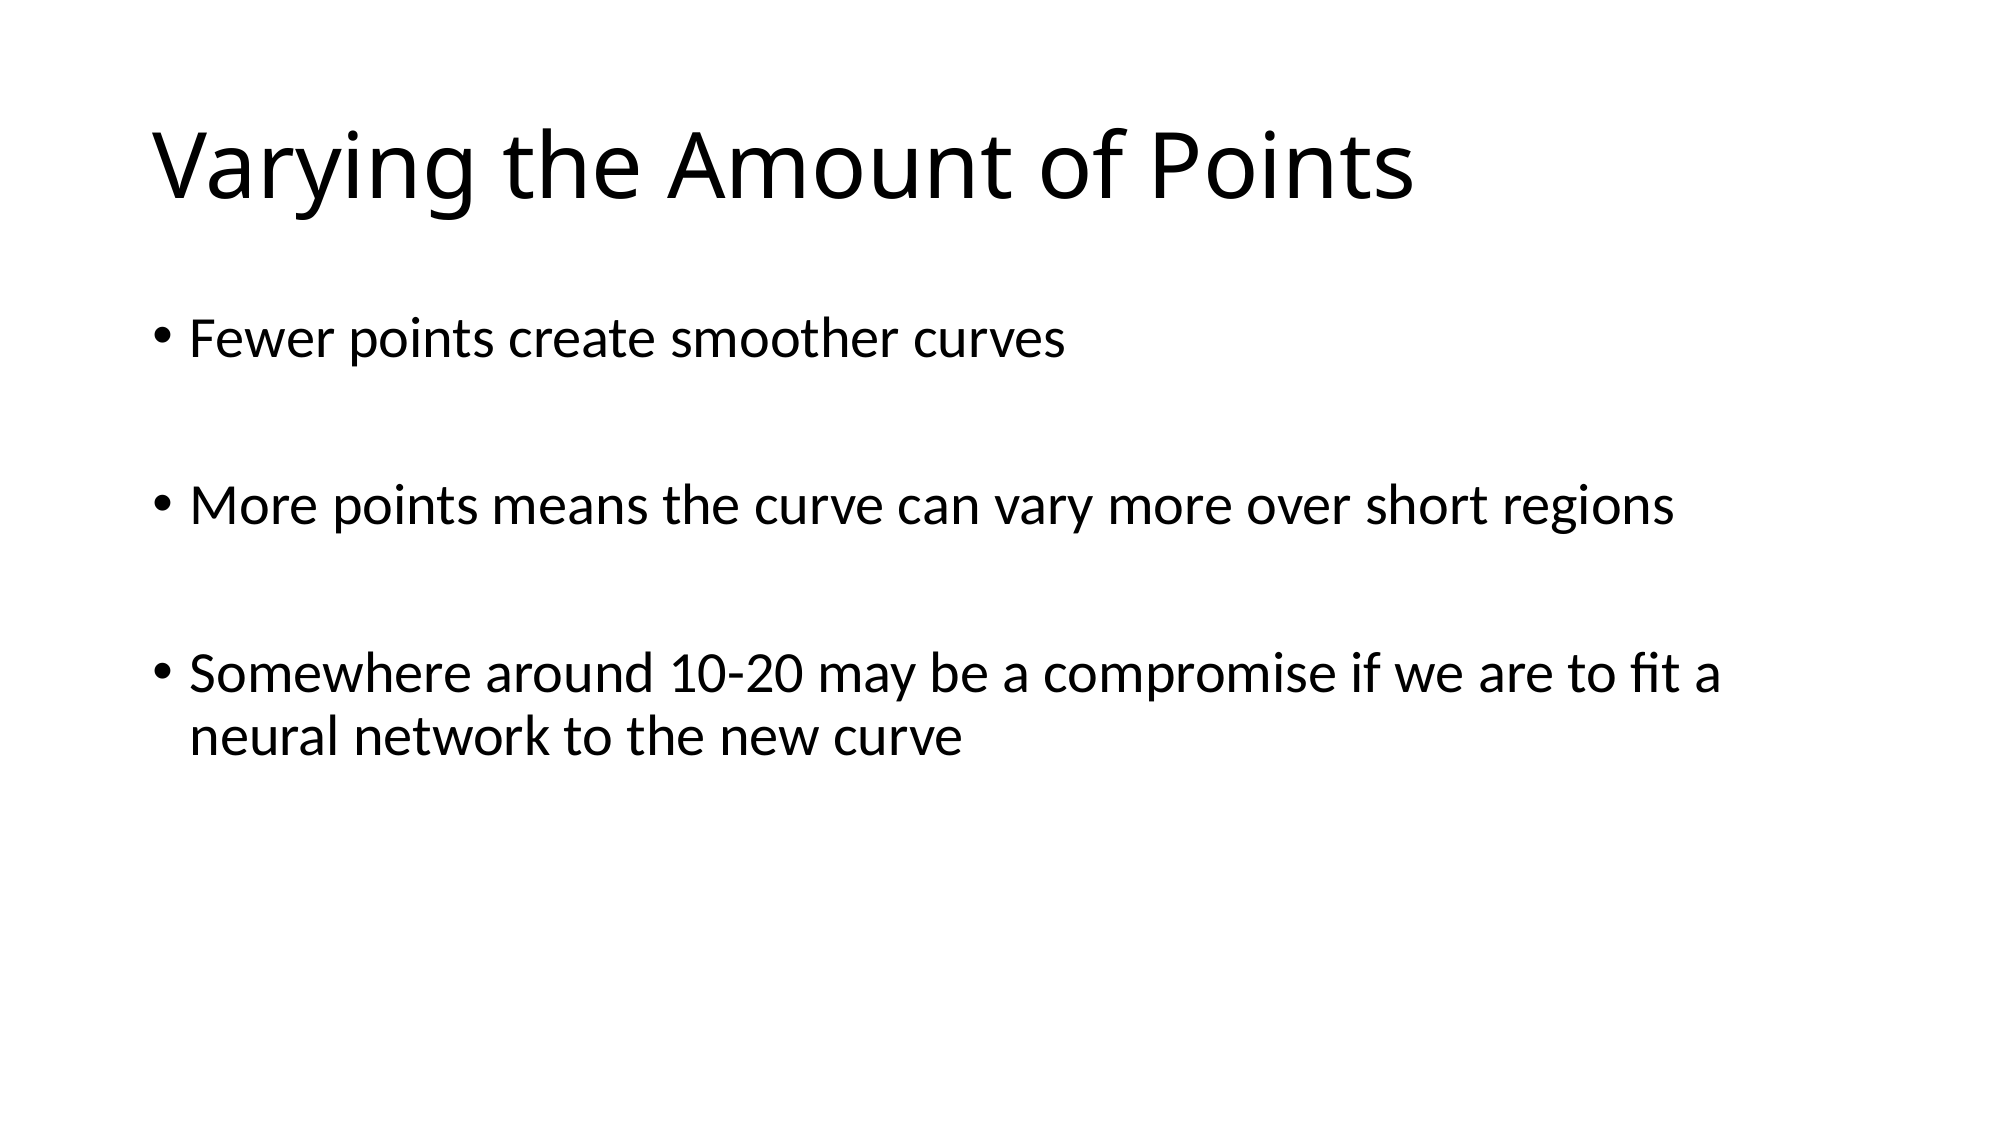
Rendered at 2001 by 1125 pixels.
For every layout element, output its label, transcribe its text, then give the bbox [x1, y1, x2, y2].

list Fewer points create smoother curves More points means the curve can vary more over short regions Somewhere around 10-20 may be a compromise if we are to fit a neural network to the new curve [137, 299, 1863, 1014]
title Varying the Amount of Points [137, 59, 1863, 278]
